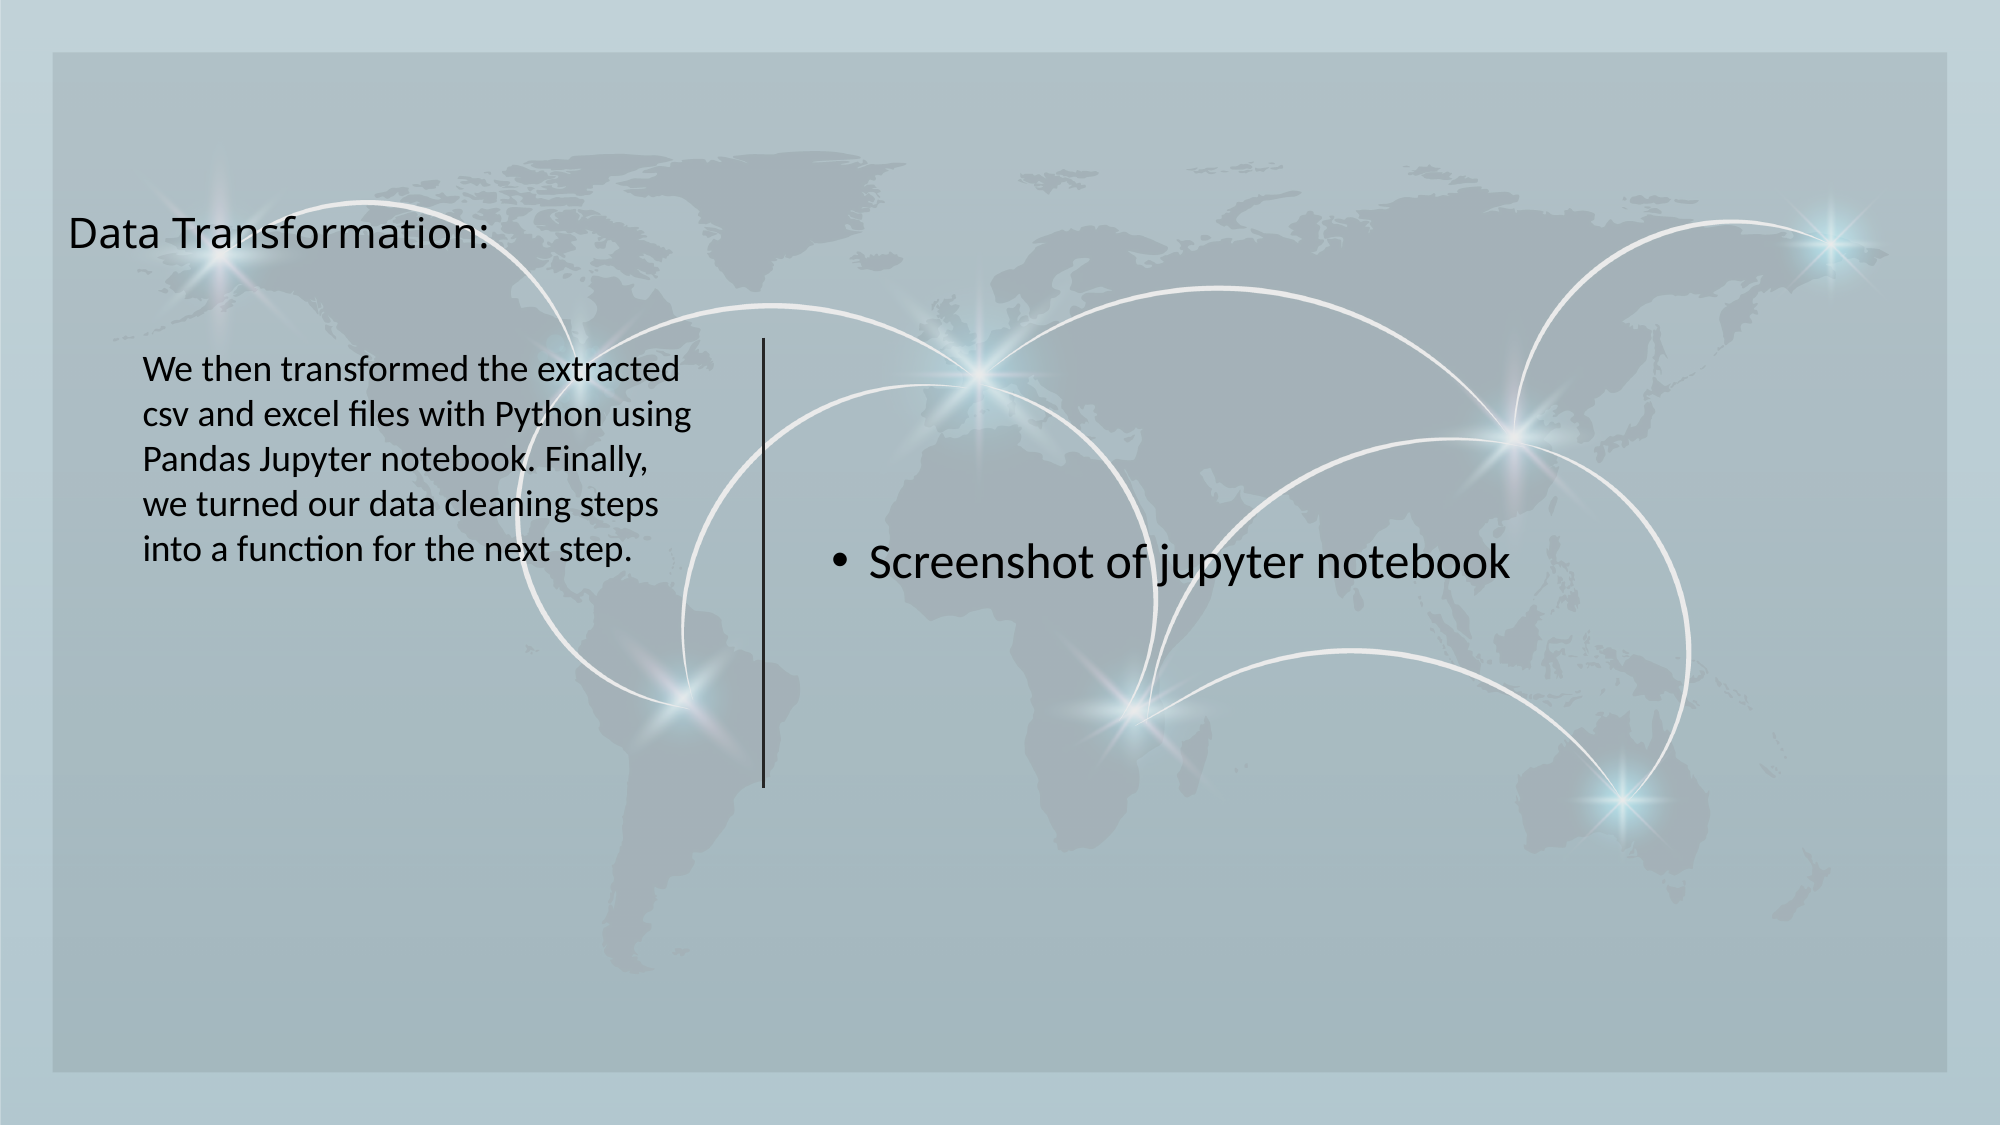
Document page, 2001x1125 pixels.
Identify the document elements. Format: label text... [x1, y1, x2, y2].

list Screenshot of jupyter notebook [816, 158, 1863, 967]
title Data Transformation: [52, 158, 764, 317]
text_box We then transformed the extracted csv and excel files with Python using Pandas Jupyter notebook. Finally, we turned our data cleaning steps into a function for the next step. [127, 336, 711, 622]
text_box [52, 51, 1948, 1073]
